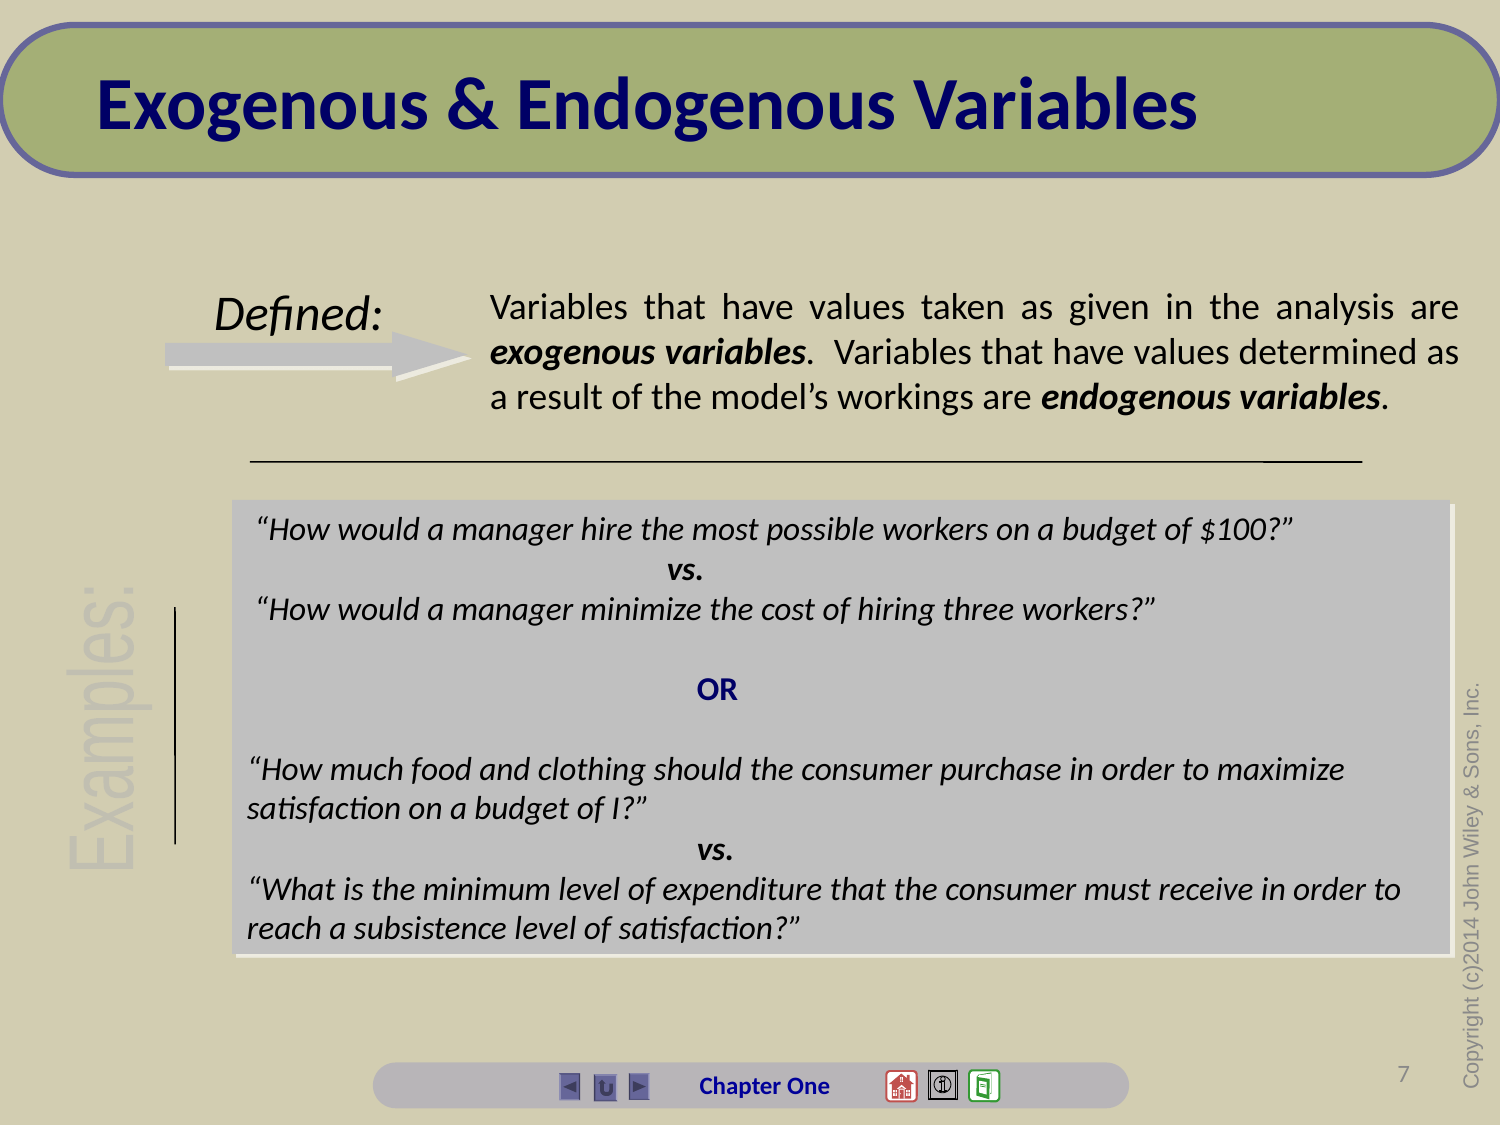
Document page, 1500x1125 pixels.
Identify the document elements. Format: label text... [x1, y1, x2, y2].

text_box [372, 1062, 1130, 1109]
text_box Defined: [199, 273, 399, 349]
text_box “How would a manager hire the most possible workers on a budget of $100?” vs. “How would a manager minimize the cost of hiring three workers?” OR “How much food and clothing should the consumer purchase in order to maximize satisfaction on a budget of I?” vs. “What is the minimum level of expenditure that the consumer must receive in order to reach a subsistence level of satisfaction?” [232, 499, 1450, 954]
text_box Exogenous & Endogenous Variables [0, 24, 1500, 175]
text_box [885, 1069, 919, 1103]
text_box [967, 1068, 1001, 1103]
text_box Chapter One [684, 1062, 846, 1108]
picture [592, 1073, 618, 1103]
slide_number 7 [1074, 1042, 1425, 1103]
picture [928, 1069, 958, 1101]
picture [628, 1072, 652, 1102]
picture [557, 1072, 581, 1101]
text_box Variables that have values taken as given in the analysis are exogenous variables. Variables that have values determined as a result of the model’s workings are endogenous variables. [474, 274, 1475, 425]
footer Copyright (c)2014 John Wiley & Sons, Inc. [1440, 649, 1500, 1124]
text_box [165, 333, 468, 378]
